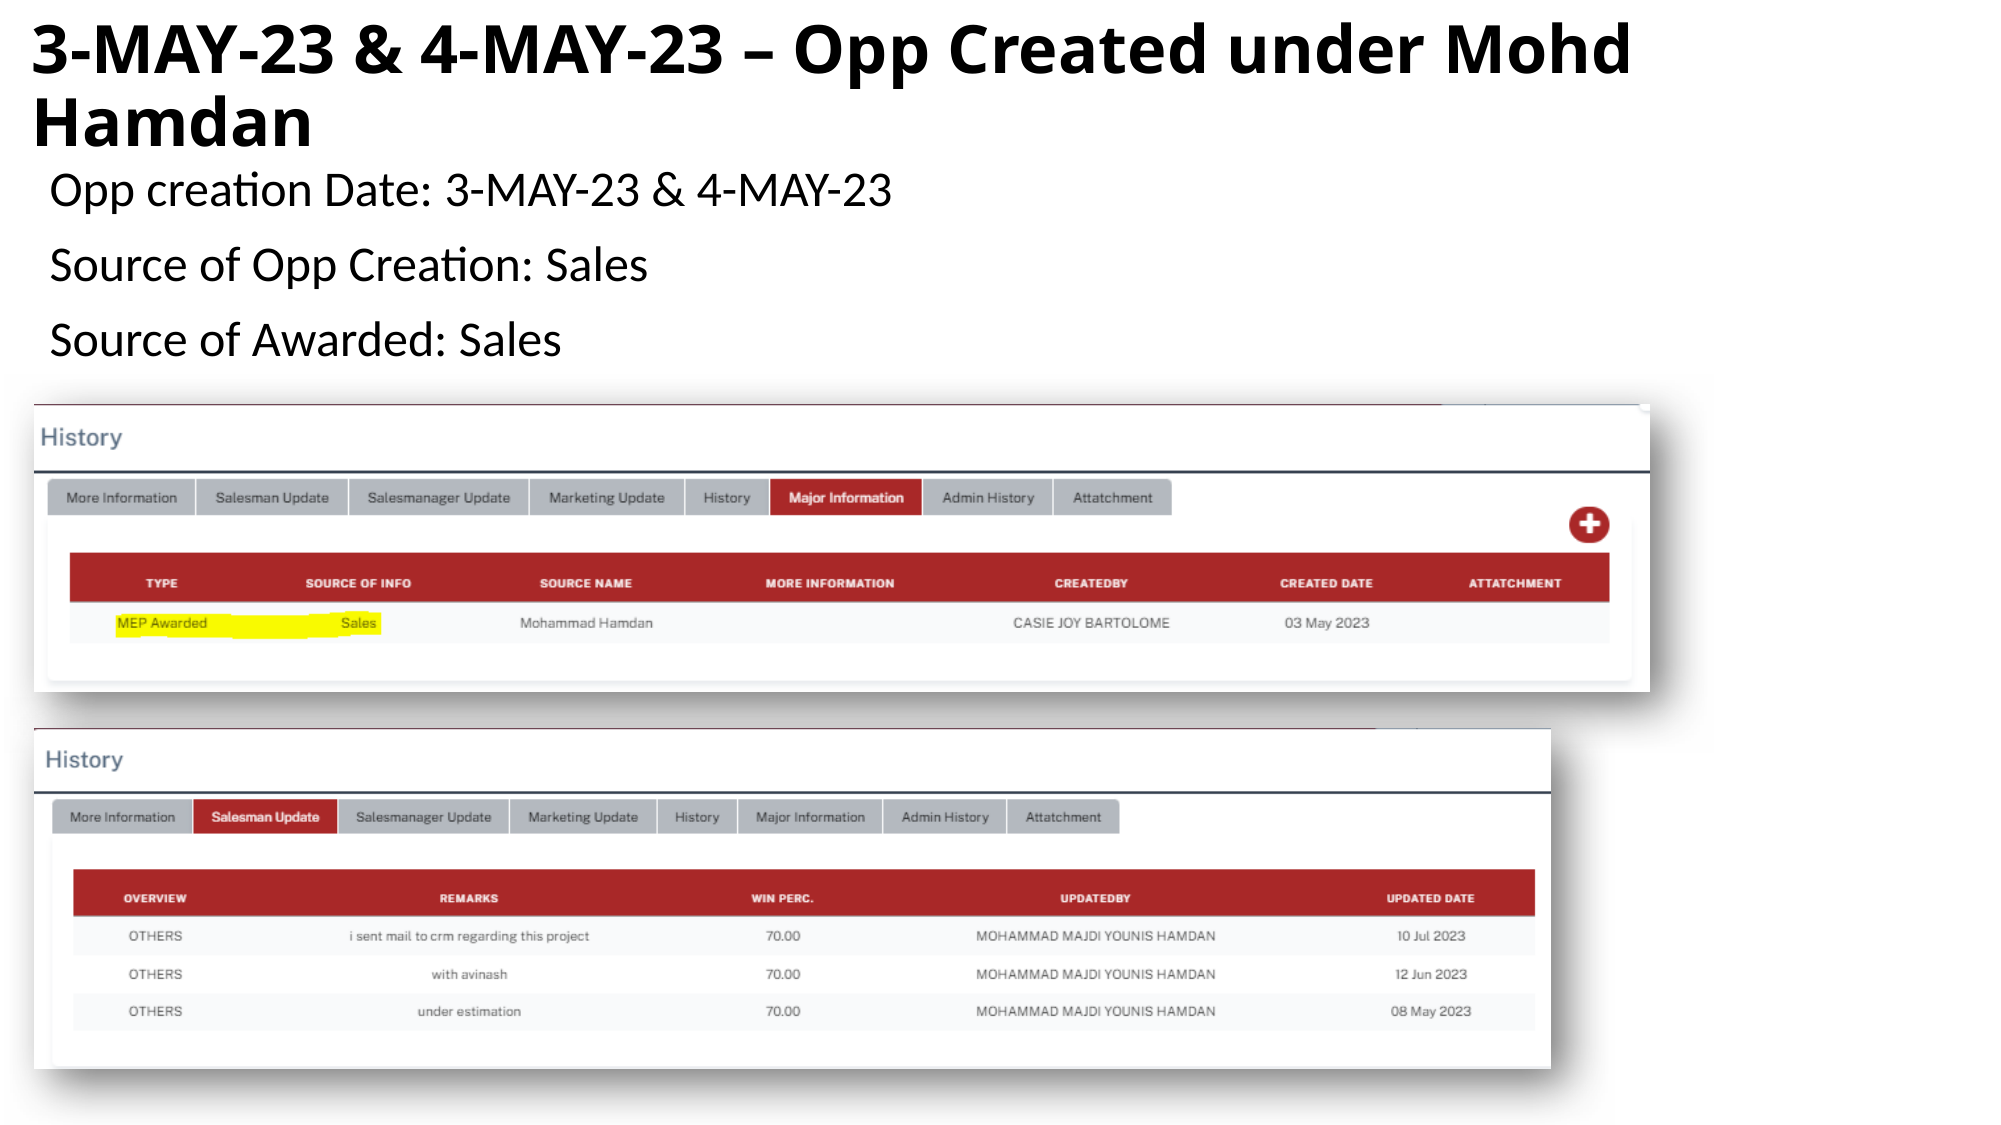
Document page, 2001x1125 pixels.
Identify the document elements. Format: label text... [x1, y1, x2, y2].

list Opp creation Date: 3-MAY-23 & 4-MAY-23 Source of Opp Creation: Sales Source of Awarded: Sales [34, 155, 1760, 870]
picture [34, 404, 1650, 692]
title 3-MAY-23 & 4-MAY-23 – Opp Created under Mohd Hamdan [16, 0, 1742, 198]
picture [34, 728, 1551, 1069]
